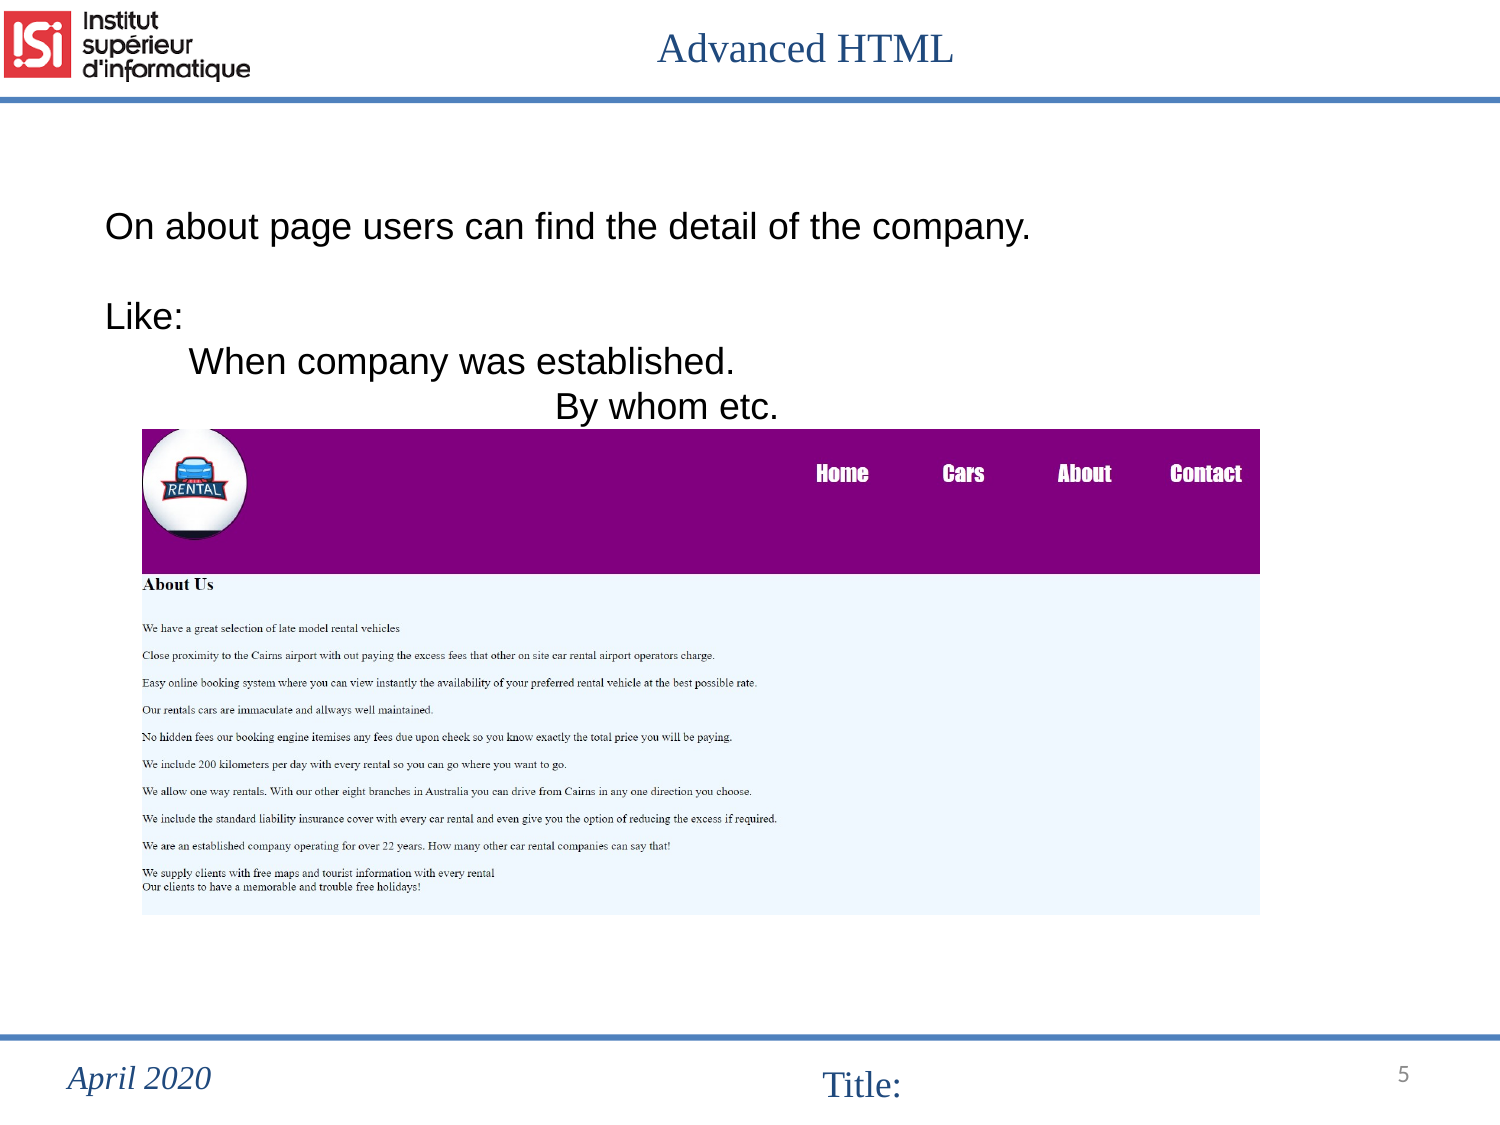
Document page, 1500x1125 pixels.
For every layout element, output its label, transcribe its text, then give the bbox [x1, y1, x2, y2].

text_box Advanced HTML [412, 13, 1200, 79]
text_box 1 [1074, 1042, 1425, 1103]
text_box April 2020 [0, 1049, 288, 1104]
text_box On about page users can find the detail of the company. Like: When company was established. By whom etc. [89, 194, 1410, 480]
text_box Title: [337, 1052, 1388, 1113]
picture [142, 429, 1261, 916]
picture [3, 0, 251, 93]
